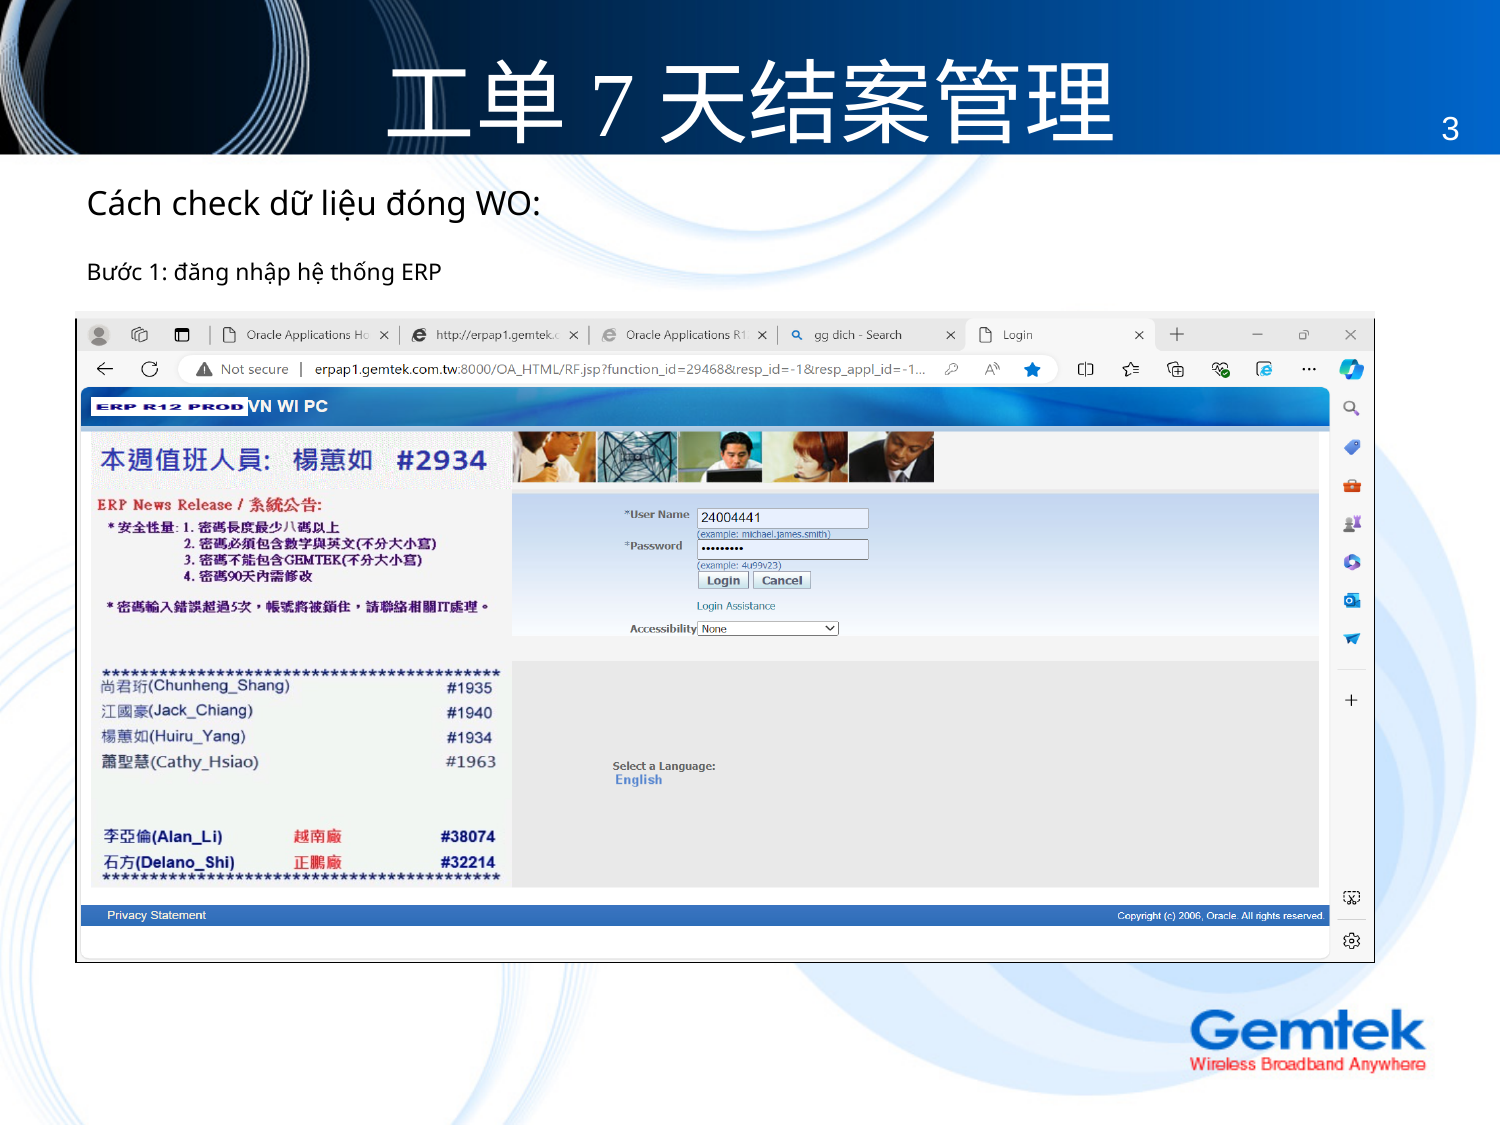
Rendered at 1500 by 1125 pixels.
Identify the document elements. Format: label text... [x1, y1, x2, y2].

slide_number 3 [1399, 99, 1476, 151]
picture [0, 0, 1500, 1125]
text_box Cách check dữ liệu đóng WO: Bước 1: đăng nhập hệ thống ERP [71, 174, 713, 293]
title 工单7天结案管理 [111, 49, 1388, 151]
